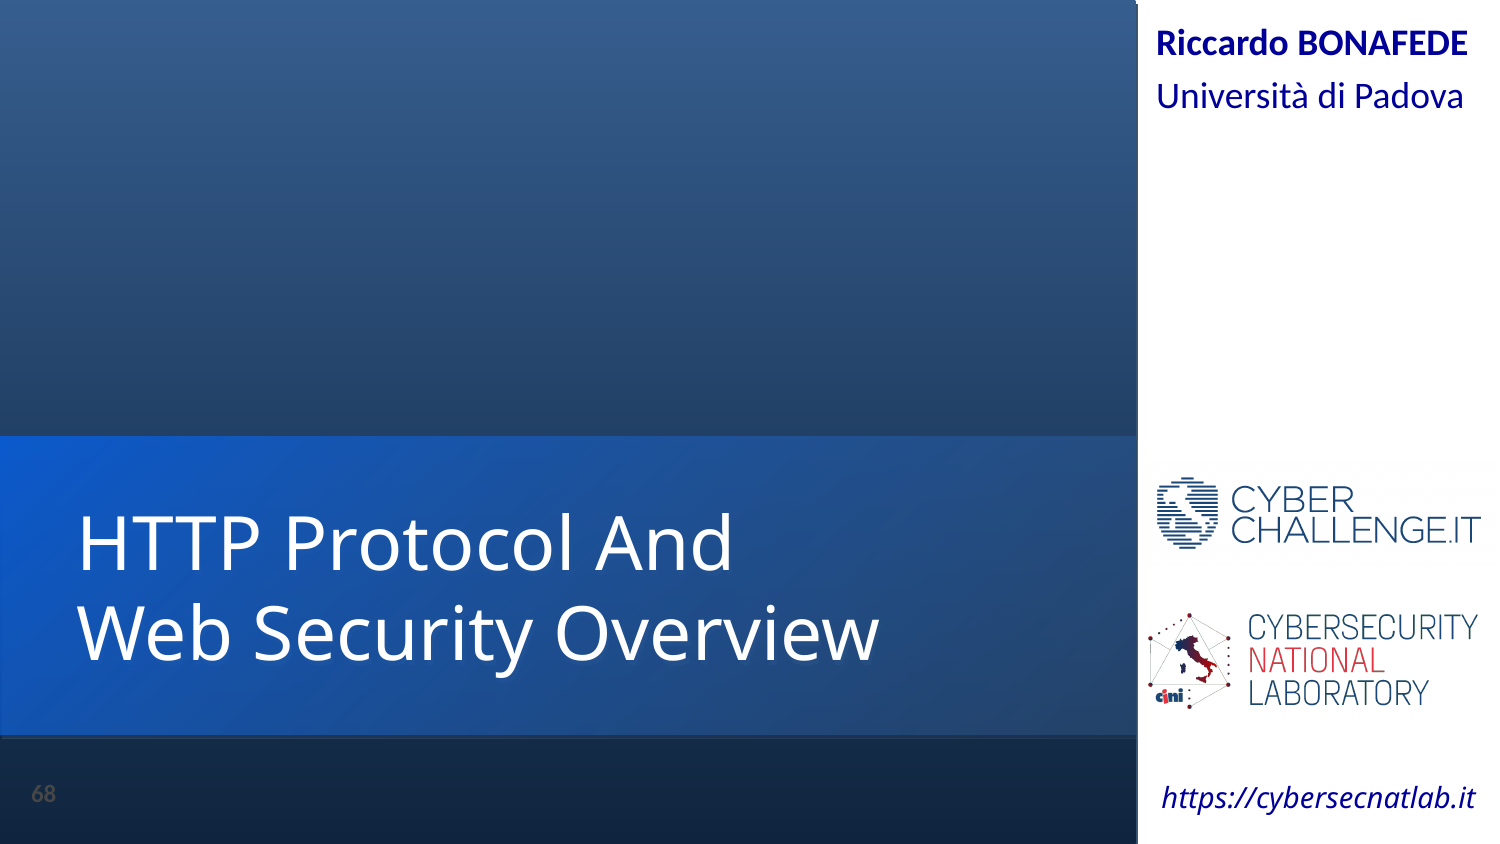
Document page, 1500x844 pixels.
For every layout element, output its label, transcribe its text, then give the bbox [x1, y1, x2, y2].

text_box [0, 735, 1136, 844]
text_box HTTP Protocol And Web Security Overview [0, 436, 1136, 735]
text_box https://cybersecnatlab.it [1137, 771, 1500, 822]
picture [1141, 461, 1497, 567]
text_box Riccardo BONAFEDE Università di Padova [1141, 10, 1500, 247]
text_box [0, 0, 1136, 436]
picture [1147, 613, 1478, 709]
slide_number 68 [0, 768, 88, 816]
